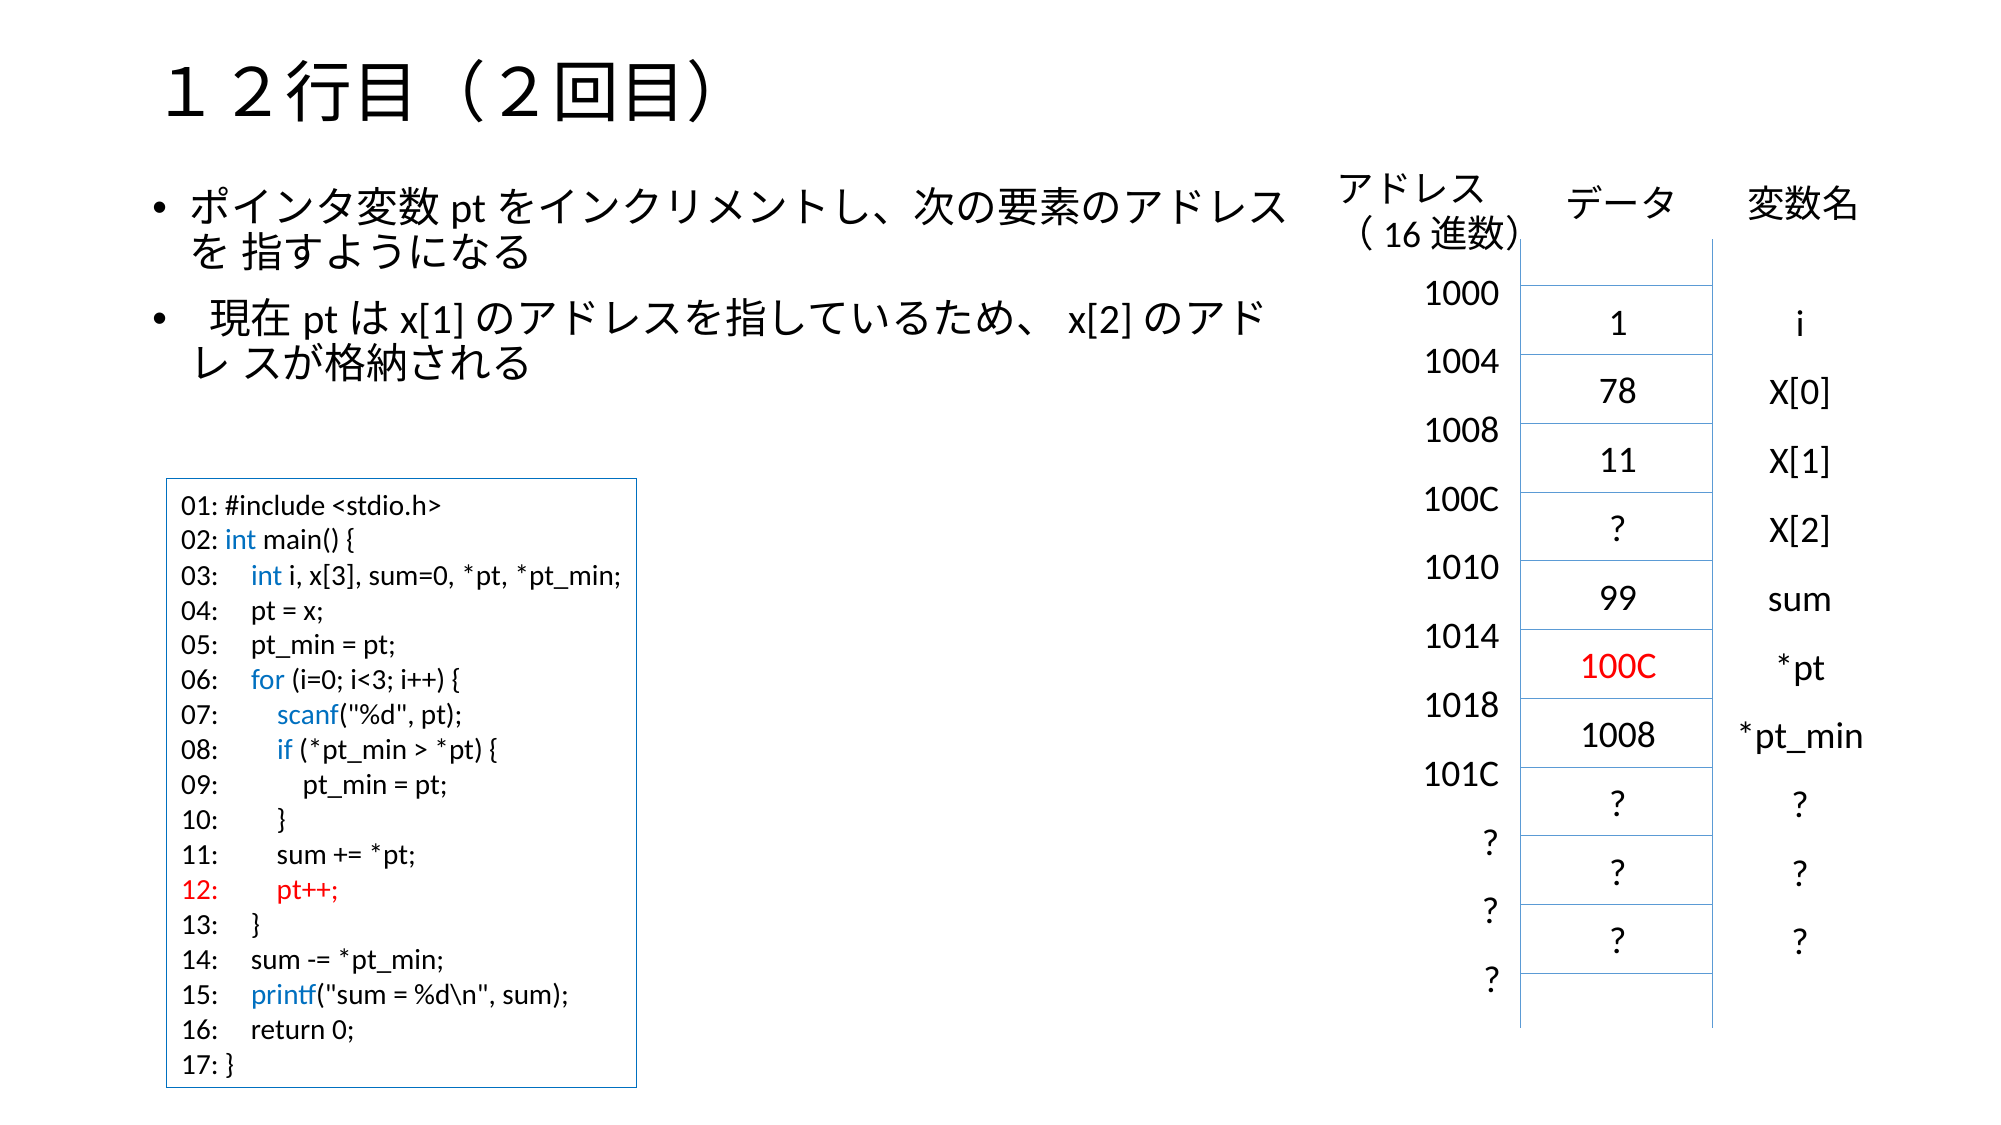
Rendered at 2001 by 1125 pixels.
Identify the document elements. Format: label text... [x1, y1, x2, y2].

text_box 1018 [1348, 672, 1514, 733]
text_box i [1717, 290, 1883, 352]
text_box 01: #include <stdio.h> 02: int main() { 03: int i, x[3], sum=0, *pt, *pt_min; 04: pt = x; 05: pt_min = pt; 06: for (i=0; i<3; i++) { 07: scanf("%d", pt); 08: if (*pt_min > *pt) { 09: pt_min = pt; 10: } 11: sum += *pt; 12: pt++; 13: } 14: sum -= *pt_min; 15: printf("sum = %d\n", sum); 16: return 0; 17: } [166, 478, 637, 1088]
list ポインタ変数ptをインクリメントし、次の要素のアドレスを 指すようになる 現在ptはx[1]のアドレスを指しているため、x[2]のアドレ スが格納される [137, 179, 1325, 1050]
text_box X[1] [1717, 428, 1883, 489]
text_box アドレス （16進数） [1321, 157, 1558, 262]
text_box ? [1717, 840, 1883, 902]
text_box 1000 [1348, 262, 1514, 321]
text_box ? [1348, 878, 1514, 939]
text_box *pt_min [1717, 703, 1883, 764]
text_box 1010 [1348, 534, 1514, 596]
text_box X[2] [1717, 497, 1883, 558]
text_box *pt [1717, 634, 1883, 696]
text_box ? [1348, 809, 1514, 871]
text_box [1520, 239, 1713, 1029]
text_box ? [1717, 772, 1883, 833]
text_box 100C [1348, 465, 1514, 527]
text_box 変数名 [1732, 172, 1875, 233]
text_box sum [1717, 565, 1883, 627]
text_box 1004 [1348, 328, 1514, 389]
text_box データ [1550, 172, 1693, 233]
title １２行目（２回目） [137, 39, 1863, 150]
text_box ? [1717, 909, 1883, 971]
text_box 1008 [1348, 397, 1514, 458]
text_box 101C [1348, 740, 1514, 802]
text_box X[0] [1717, 359, 1883, 421]
text_box 1014 [1348, 603, 1514, 664]
text_box ? [1349, 947, 1516, 1008]
